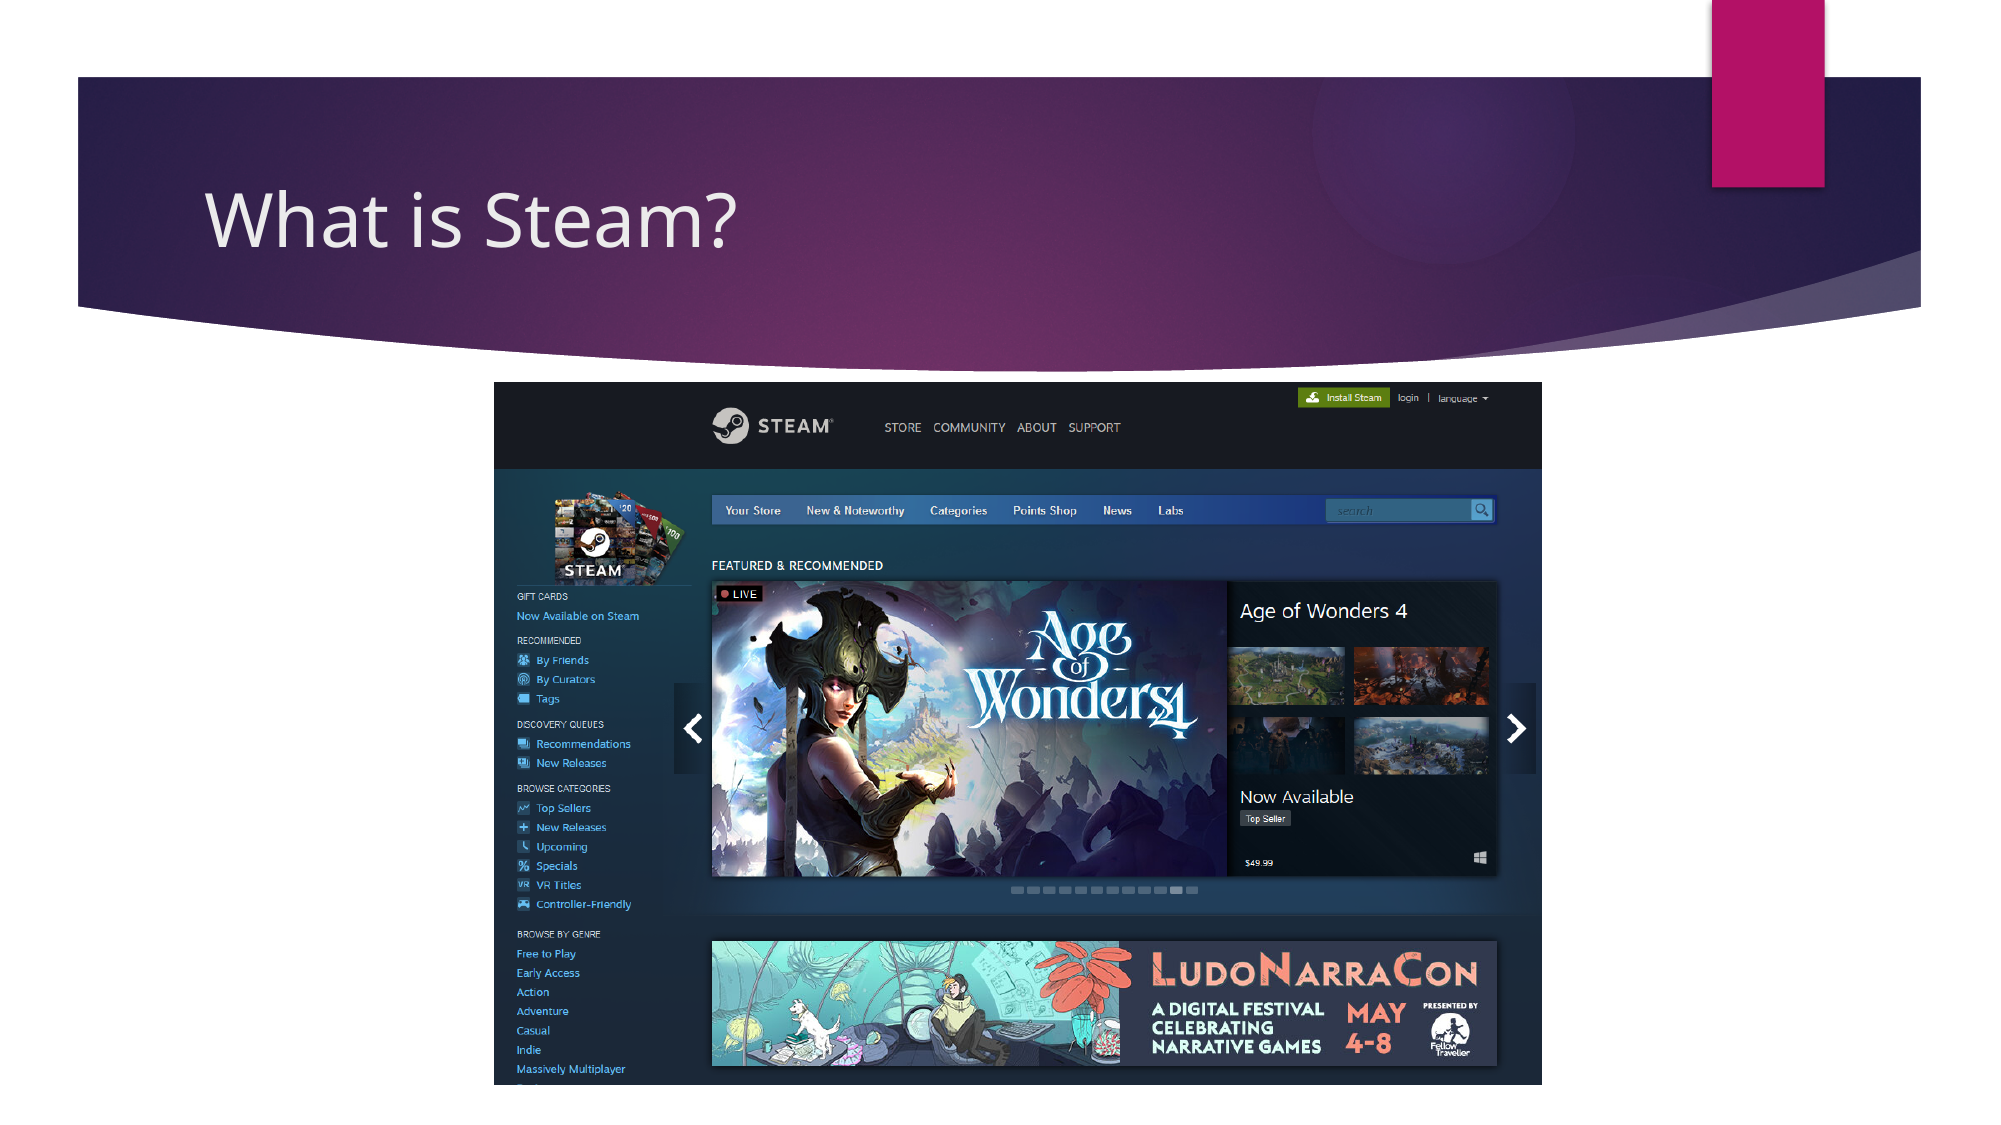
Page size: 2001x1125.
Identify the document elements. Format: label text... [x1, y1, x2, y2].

title What is Steam? [189, 159, 1627, 276]
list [494, 381, 1543, 1085]
